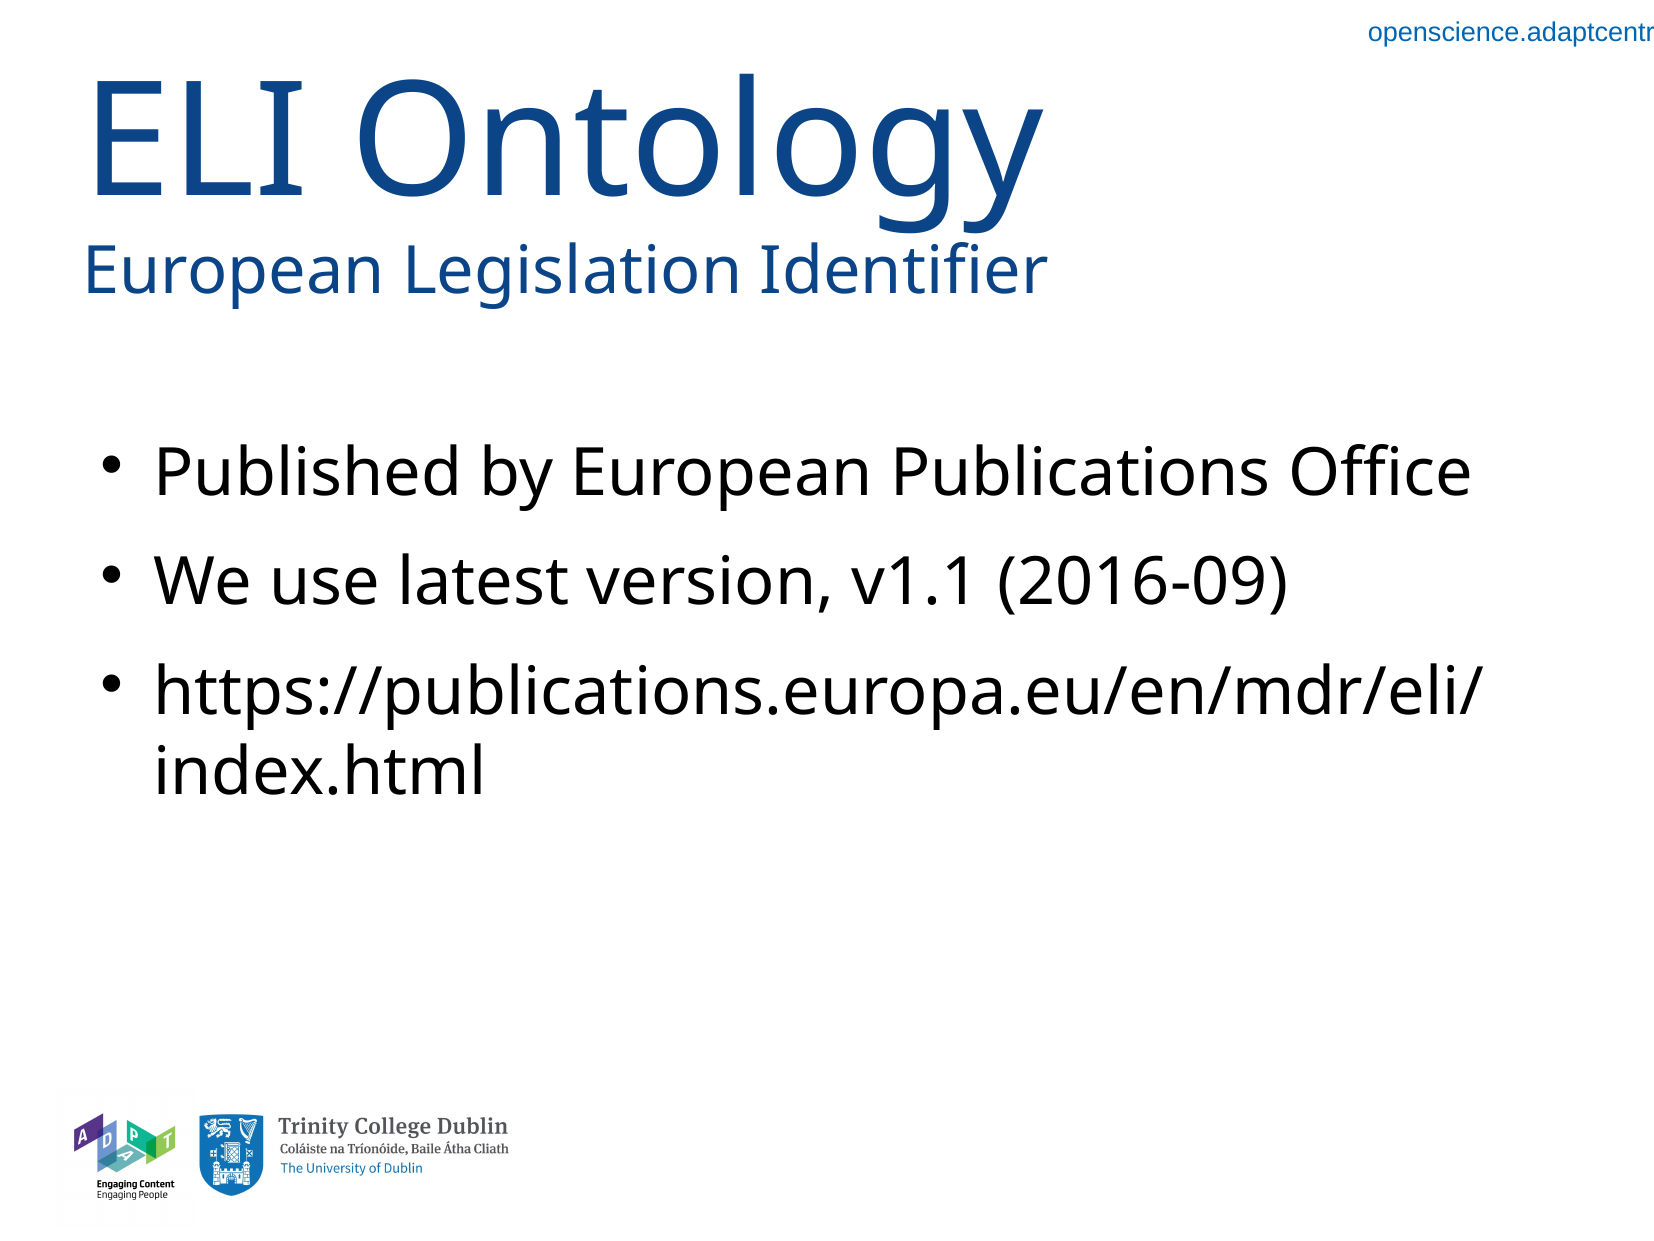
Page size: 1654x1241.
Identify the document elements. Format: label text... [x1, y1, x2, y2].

picture [54, 1086, 195, 1227]
text_box Published by European Publications Office We use latest version, v1.1 (2016-09) https://publications.europa.eu/en/mdr/eli/index.html [82, 318, 1571, 1010]
text_box ELI Ontology European Legislation Identifier [82, 43, 1571, 308]
picture [196, 1111, 512, 1199]
